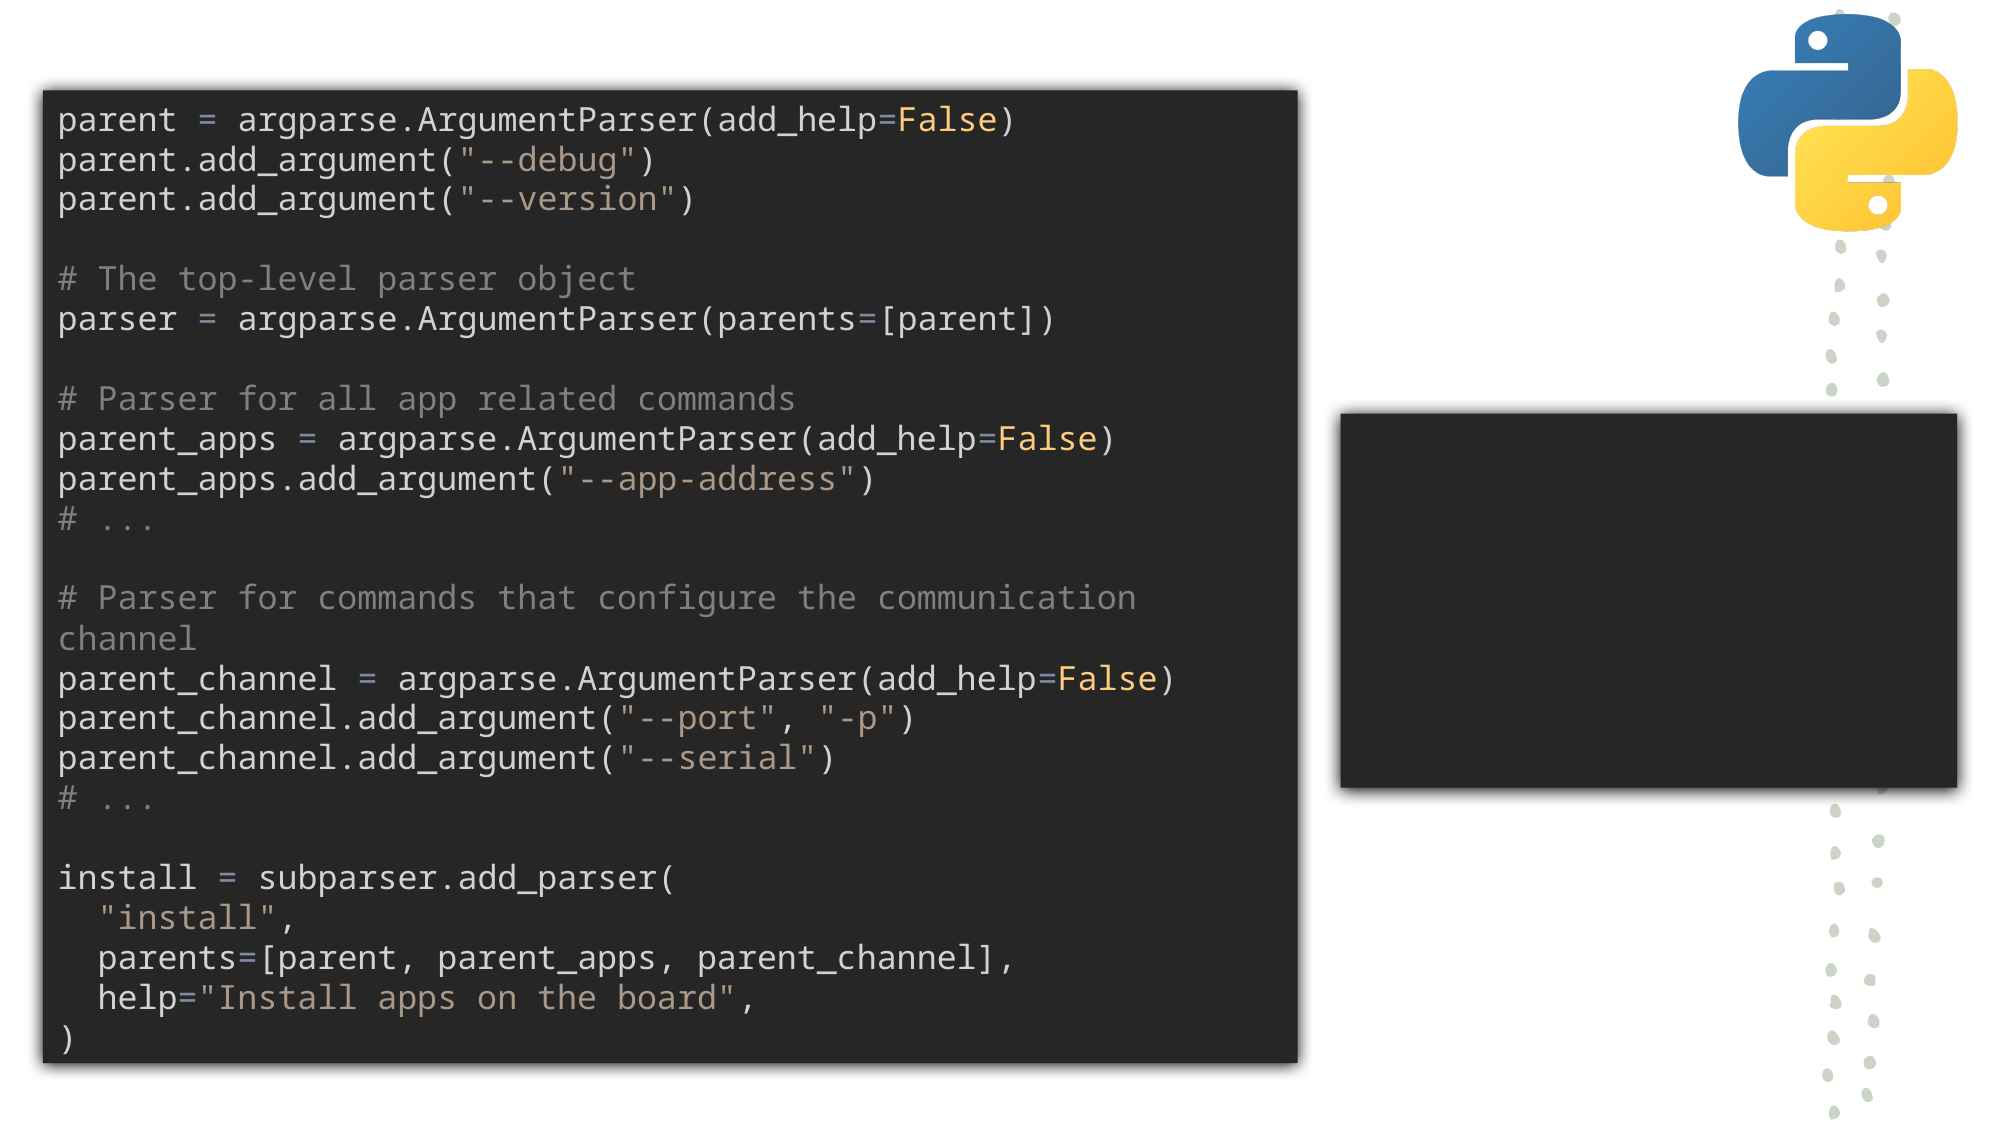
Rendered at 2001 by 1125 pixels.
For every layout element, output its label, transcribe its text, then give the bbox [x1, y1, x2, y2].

text_box parent = argparse.ArgumentParser(add_help=False) parent.add_argument("--debug") parent.add_argument("--version") # The top-level parser object parser = argparse.ArgumentParser(parents=[parent]) # Parser for all app related commands parent_apps = argparse.ArgumentParser(add_help=False) parent_apps.add_argument("--app-address") # ... # Parser for commands that configure the communication channel parent_channel = argparse.ArgumentParser(add_help=False) parent_channel.add_argument("--port", "-p") parent_channel.add_argument("--serial") # ... install = subparser.add_parser( "install", parents=[parent, parent_apps, parent_channel], help="Install apps on the board", ) [42, 90, 1298, 1064]
picture [1738, 14, 1958, 232]
text_box [1340, 413, 1958, 788]
